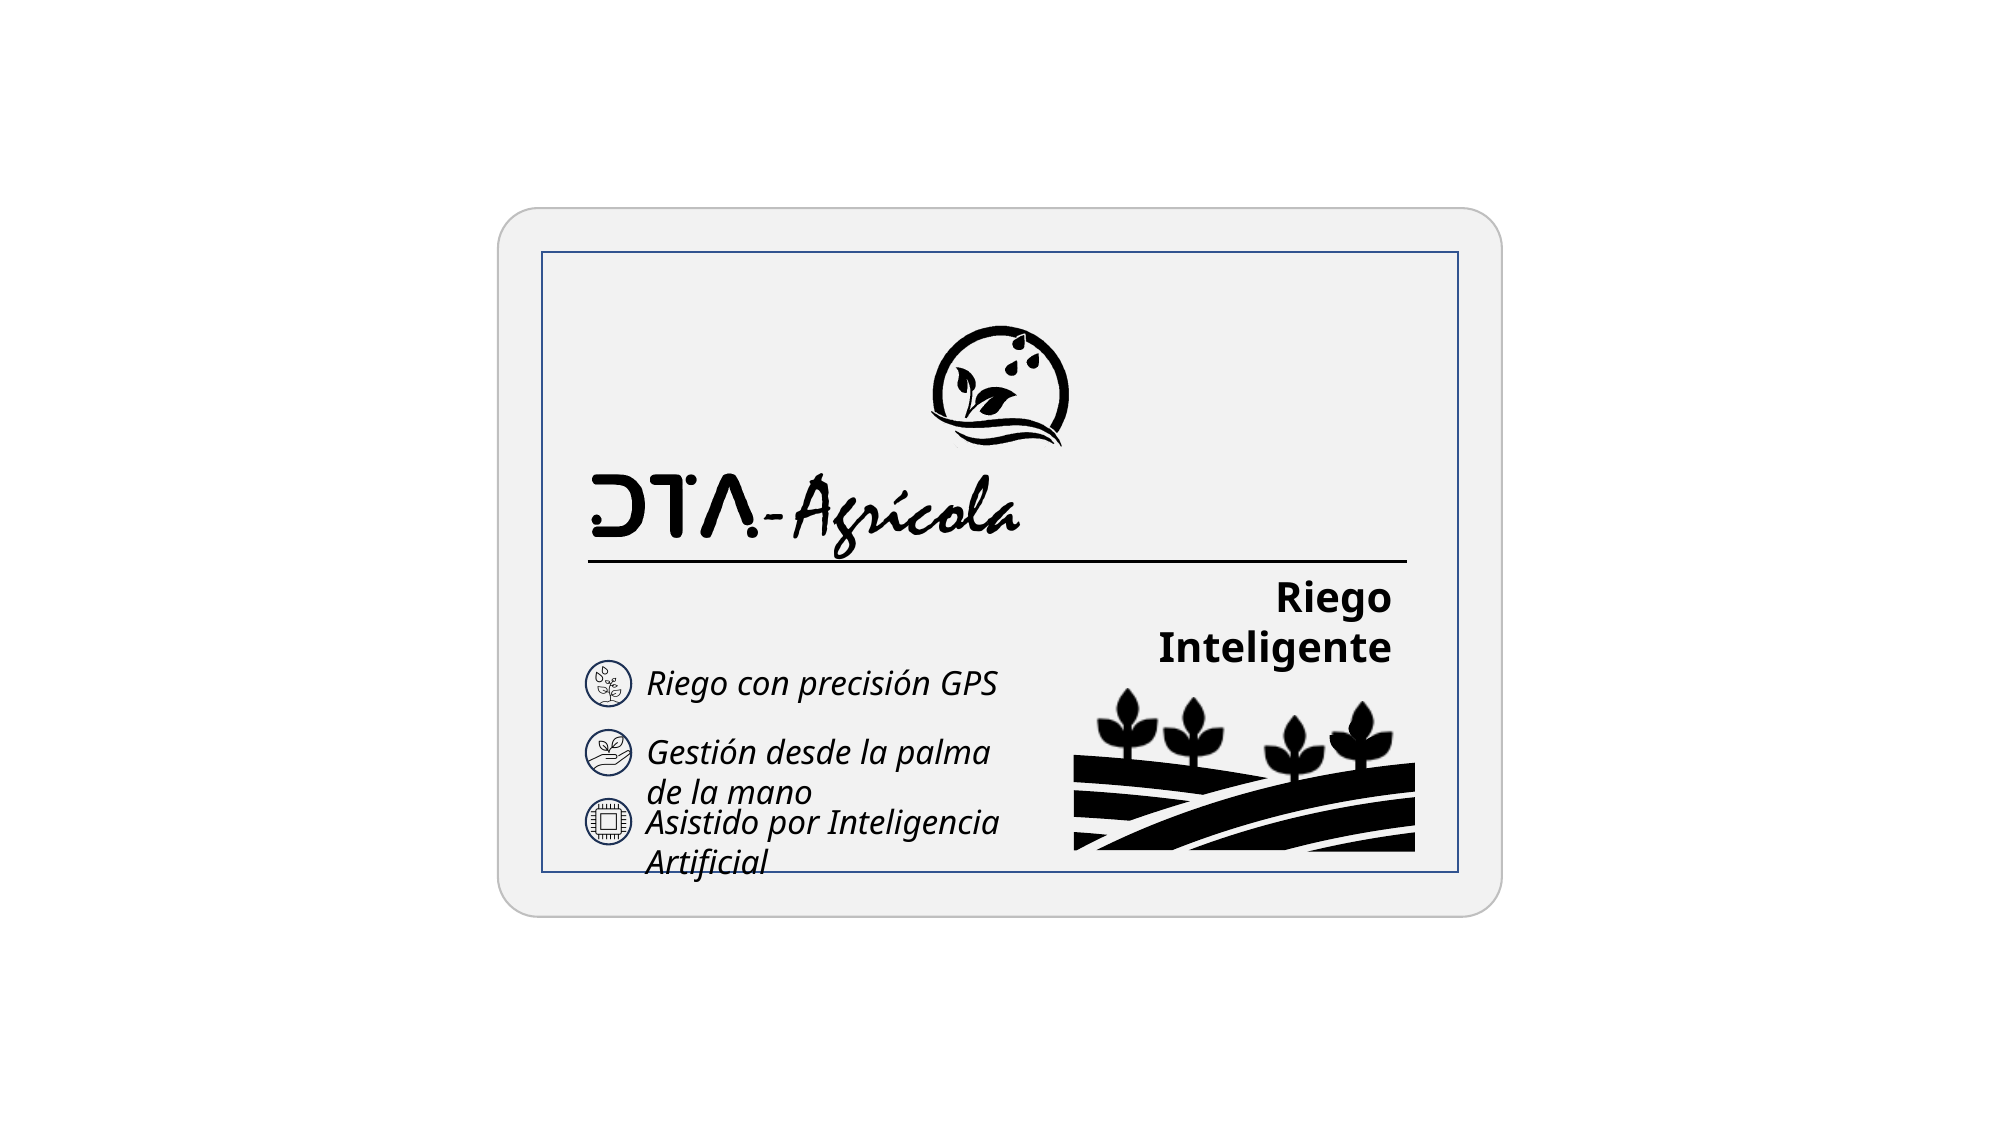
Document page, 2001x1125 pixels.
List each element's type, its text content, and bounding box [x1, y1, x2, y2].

text_box Riego Inteligente [1045, 563, 1408, 678]
picture [587, 302, 1091, 561]
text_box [1073, 688, 1415, 852]
text_box [496, 207, 1503, 918]
text_box [541, 251, 1459, 873]
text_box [585, 654, 1031, 850]
